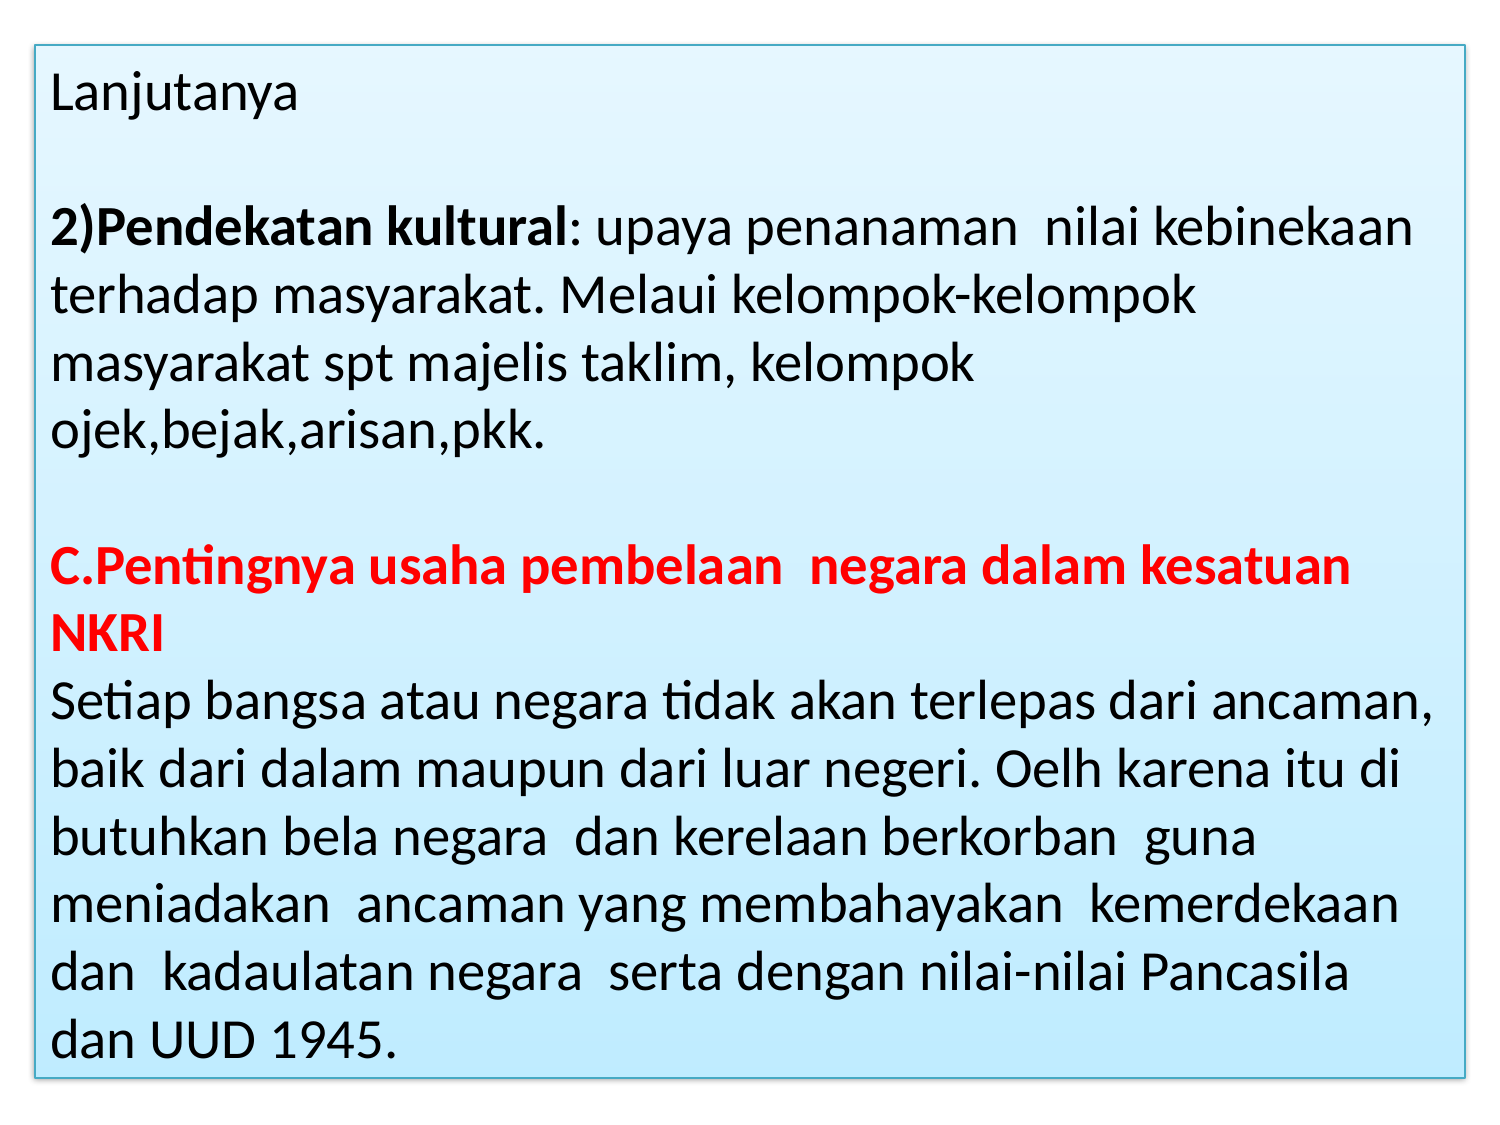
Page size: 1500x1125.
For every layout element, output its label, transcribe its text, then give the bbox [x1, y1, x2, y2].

title Lanjutanya 2)Pendekatan kultural: upaya penanaman nilai kebinekaan terhadap masyarakat. Melaui kelompok-kelompok masyarakat spt majelis taklim, kelompok ojek,bejak,arisan,pkk. C.Pentingnya usaha pembelaan negara dalam kesatuan NKRI Setiap bangsa atau negara tidak akan terlepas dari ancaman, baik dari dalam maupun dari luar negeri. Oelh karena itu di butuhkan bela negara dan kerelaan berkorban guna meniadakan ancaman yang membahayakan kemerdekaan dan kadaulatan negara serta dengan nilai-nilai Pancasila dan UUD 1945. [34, 44, 1466, 1079]
